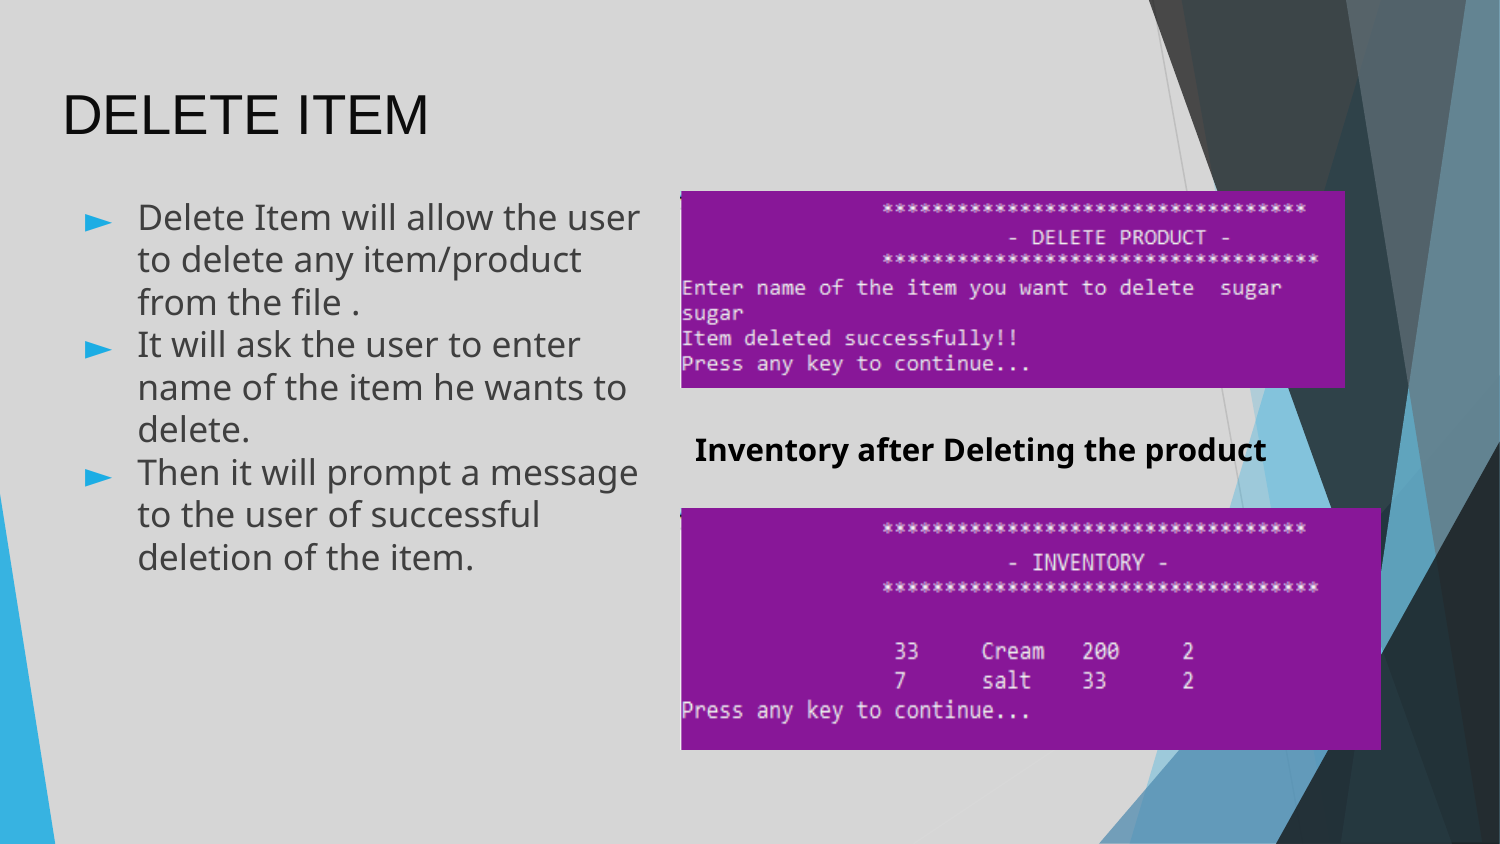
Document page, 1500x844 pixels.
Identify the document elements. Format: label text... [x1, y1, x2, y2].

text_box Inventory after Deleting the product [680, 415, 1332, 483]
picture [679, 508, 1381, 750]
title DELETE ITEM [51, 72, 1449, 167]
picture [679, 191, 1345, 388]
list Delete Item will allow the user to delete any item/product from the file . It will ask the user to enter name of the item he wants to delete. Then it will prompt a message to the user of successful deletion of the item. [51, 189, 656, 750]
